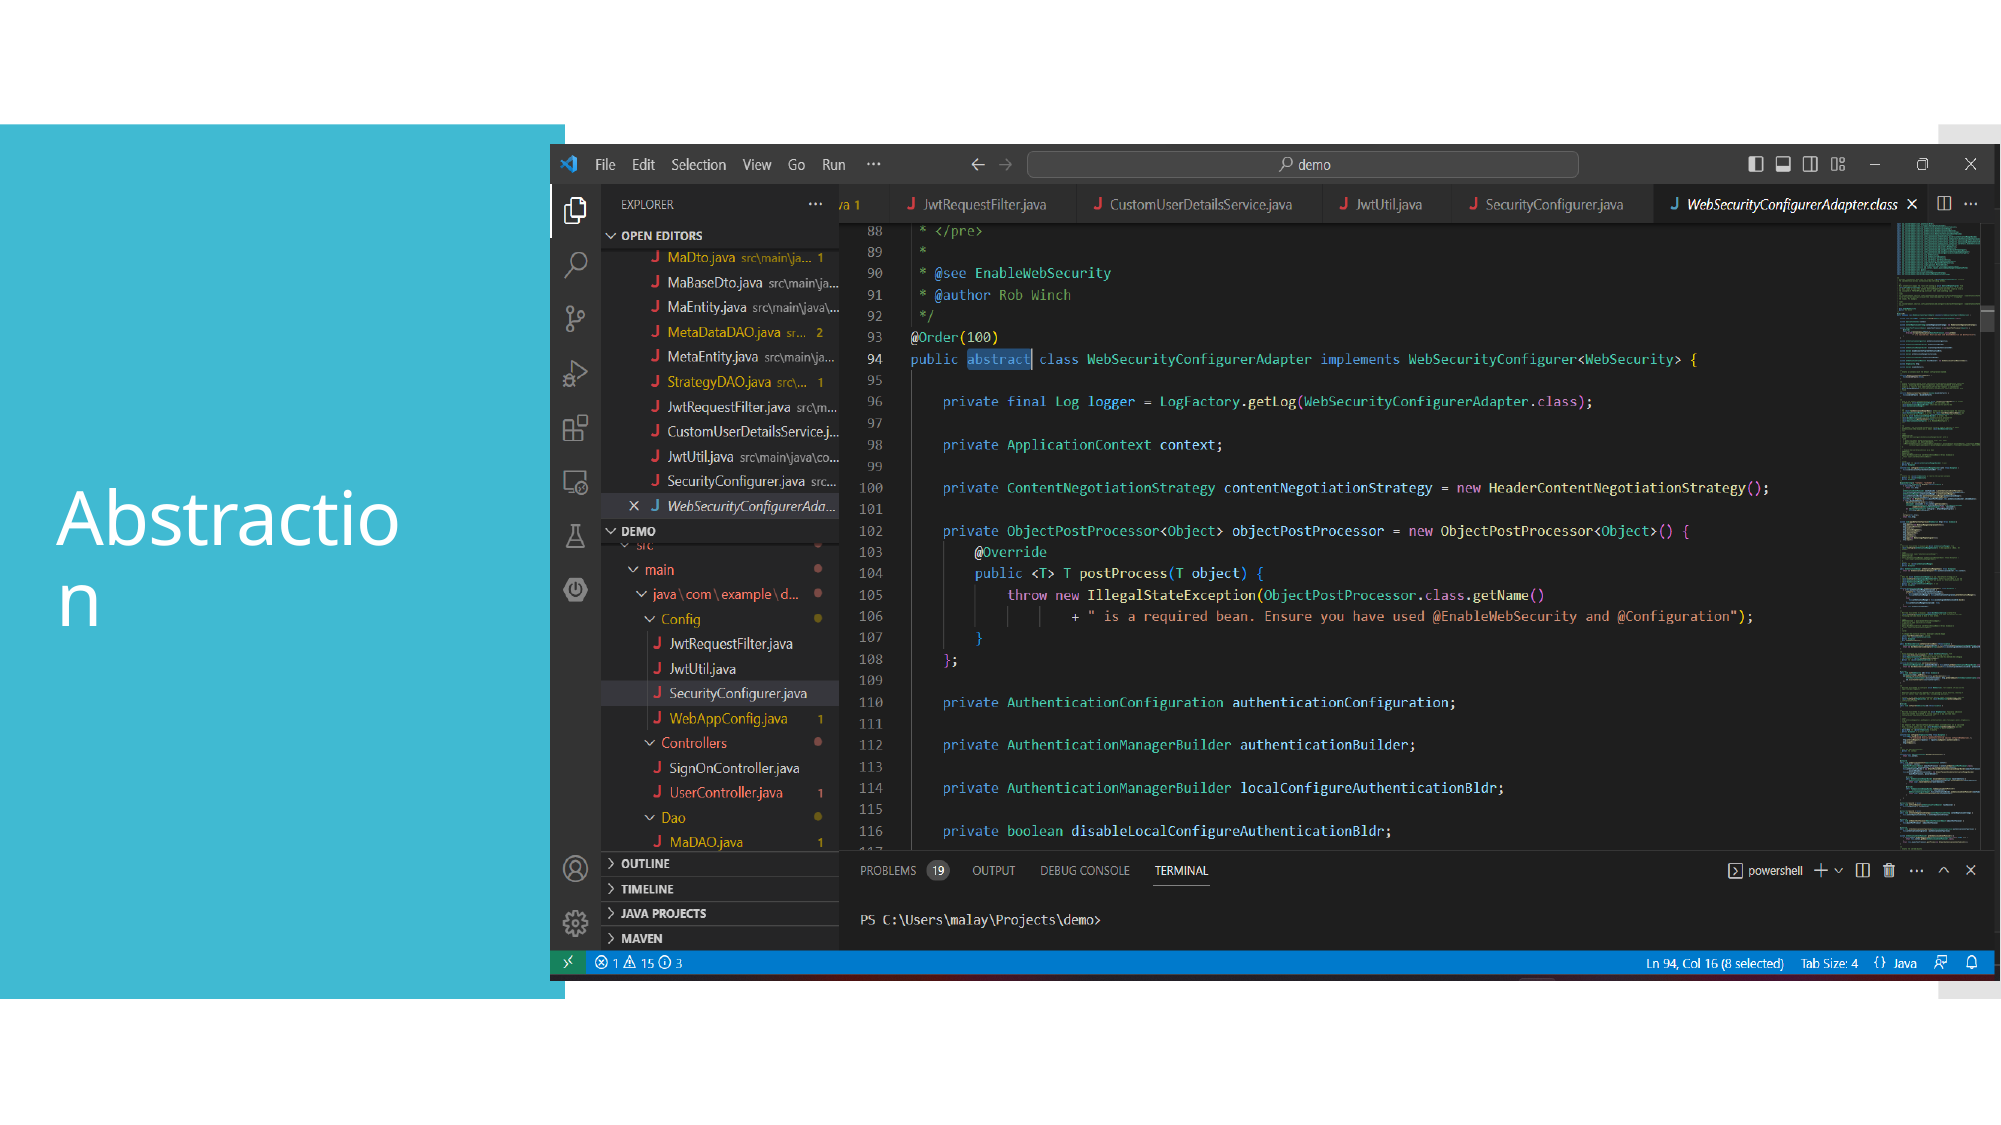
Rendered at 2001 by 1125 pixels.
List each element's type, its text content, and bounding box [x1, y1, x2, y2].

title Abstraction [41, 184, 454, 940]
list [550, 144, 2000, 981]
